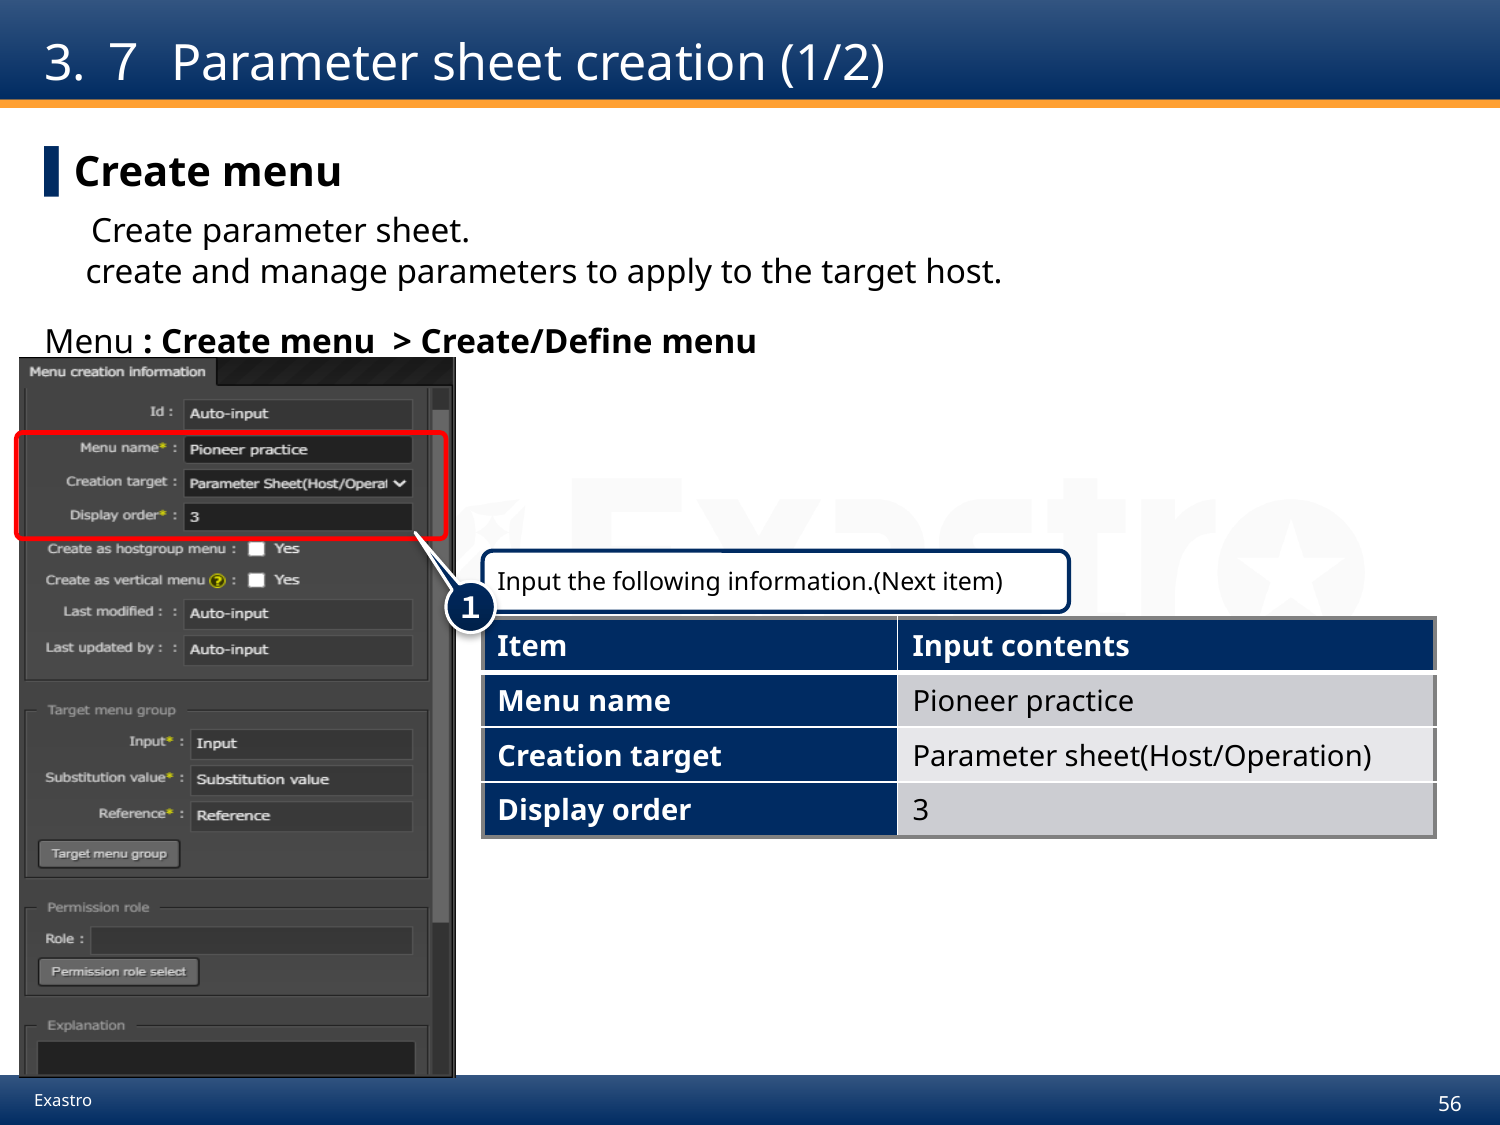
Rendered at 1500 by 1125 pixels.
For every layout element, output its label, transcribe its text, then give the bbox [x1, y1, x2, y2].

text_box １ [460, 580, 497, 634]
table_header Input contents [898, 620, 1433, 670]
picture [0, 0, 1500, 1125]
table_cell Parameter sheet(Host/Operation) [898, 728, 1433, 781]
table_cell Menu name [485, 675, 897, 726]
table_cell Creation target [485, 728, 897, 781]
text_box Input the following information.(Next item) [480, 548, 1072, 614]
title 3.７ Parameter sheet creation (1/2) [29, 18, 1471, 96]
table_cell Pioneer practice [898, 675, 1433, 726]
list Create menu Create parameter sheet. create and manage parameters to apply to the target host. Menu : Create menu > Create/Define menu [29, 137, 1471, 1059]
table_cell Display order [485, 783, 897, 835]
table_cell 3 [898, 783, 1433, 835]
table_header Item [485, 620, 897, 670]
